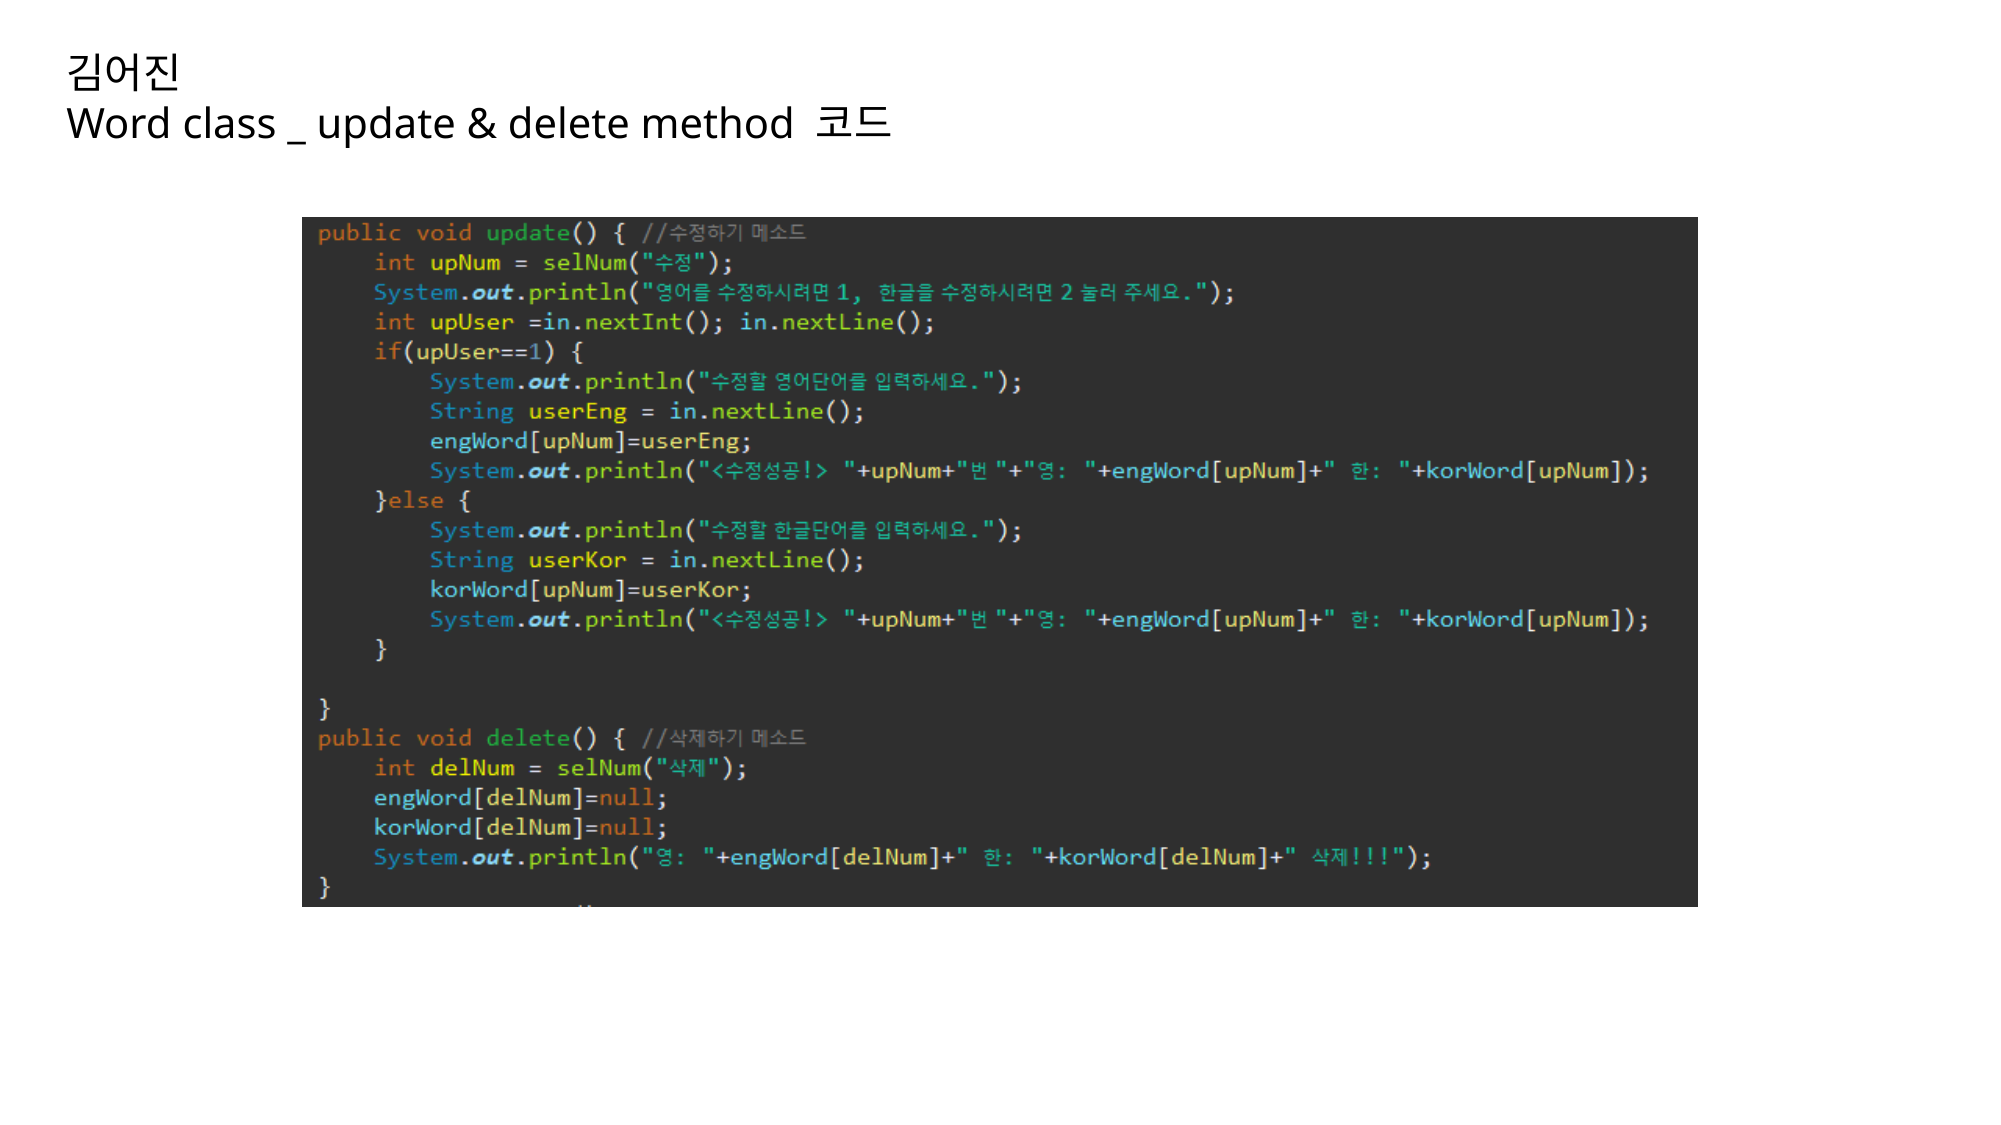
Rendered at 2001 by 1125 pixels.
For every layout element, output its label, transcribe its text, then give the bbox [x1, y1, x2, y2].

text_box 김어진 Word class _ update & delete method 코드 [51, 39, 960, 155]
picture [302, 217, 1698, 908]
